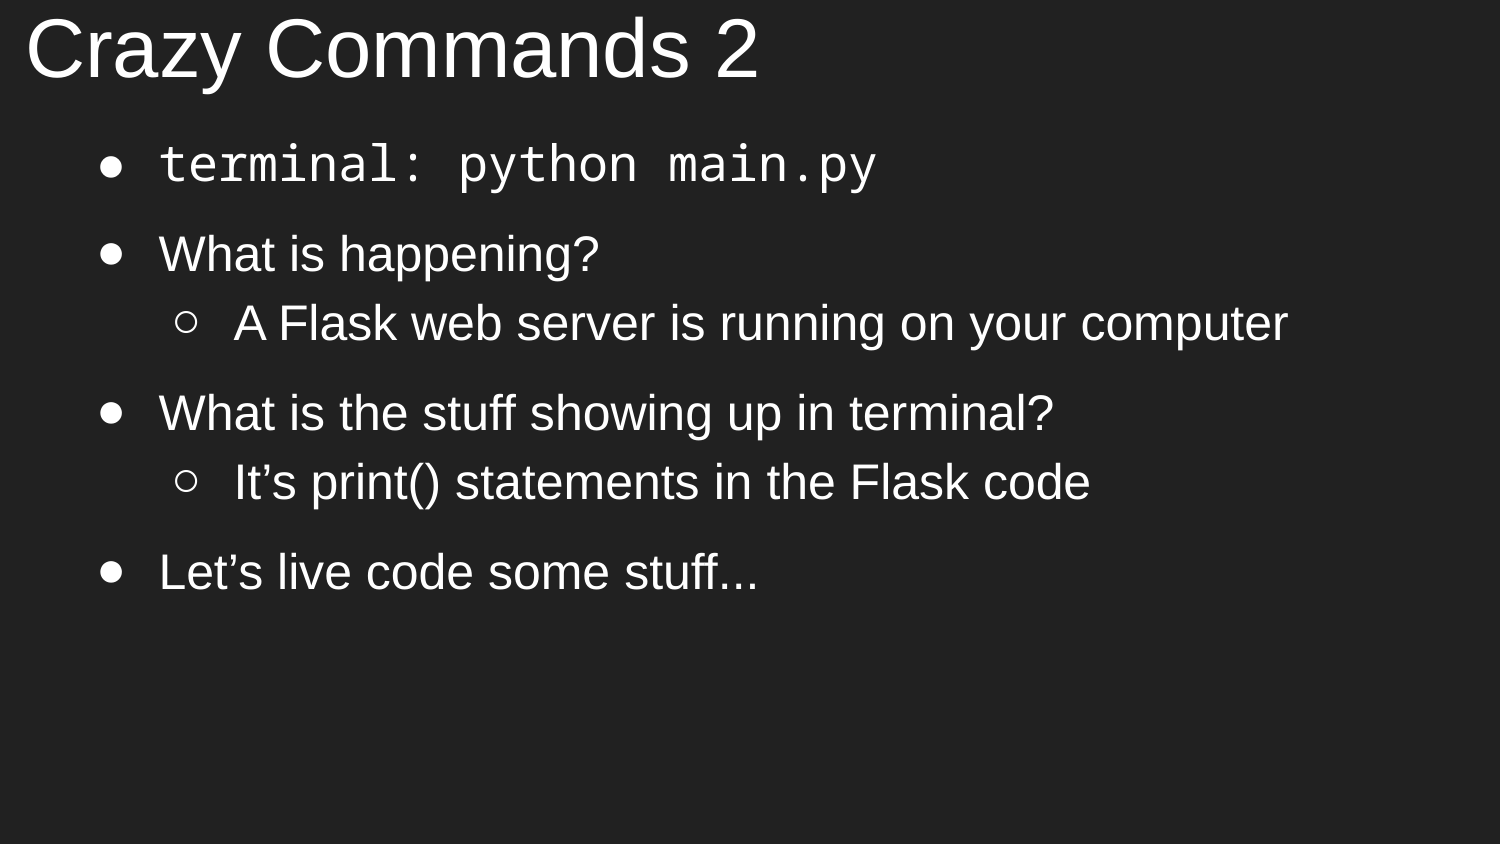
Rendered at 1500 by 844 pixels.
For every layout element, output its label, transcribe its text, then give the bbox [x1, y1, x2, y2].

text_box terminal: python main.py What is happening? A Flask web server is running on your computer What is the stuff showing up in terminal? It’s print() statements in the Flask code Let’s live code some stuff... [68, 107, 1483, 822]
title Crazy Commands 2 [10, 0, 1449, 66]
